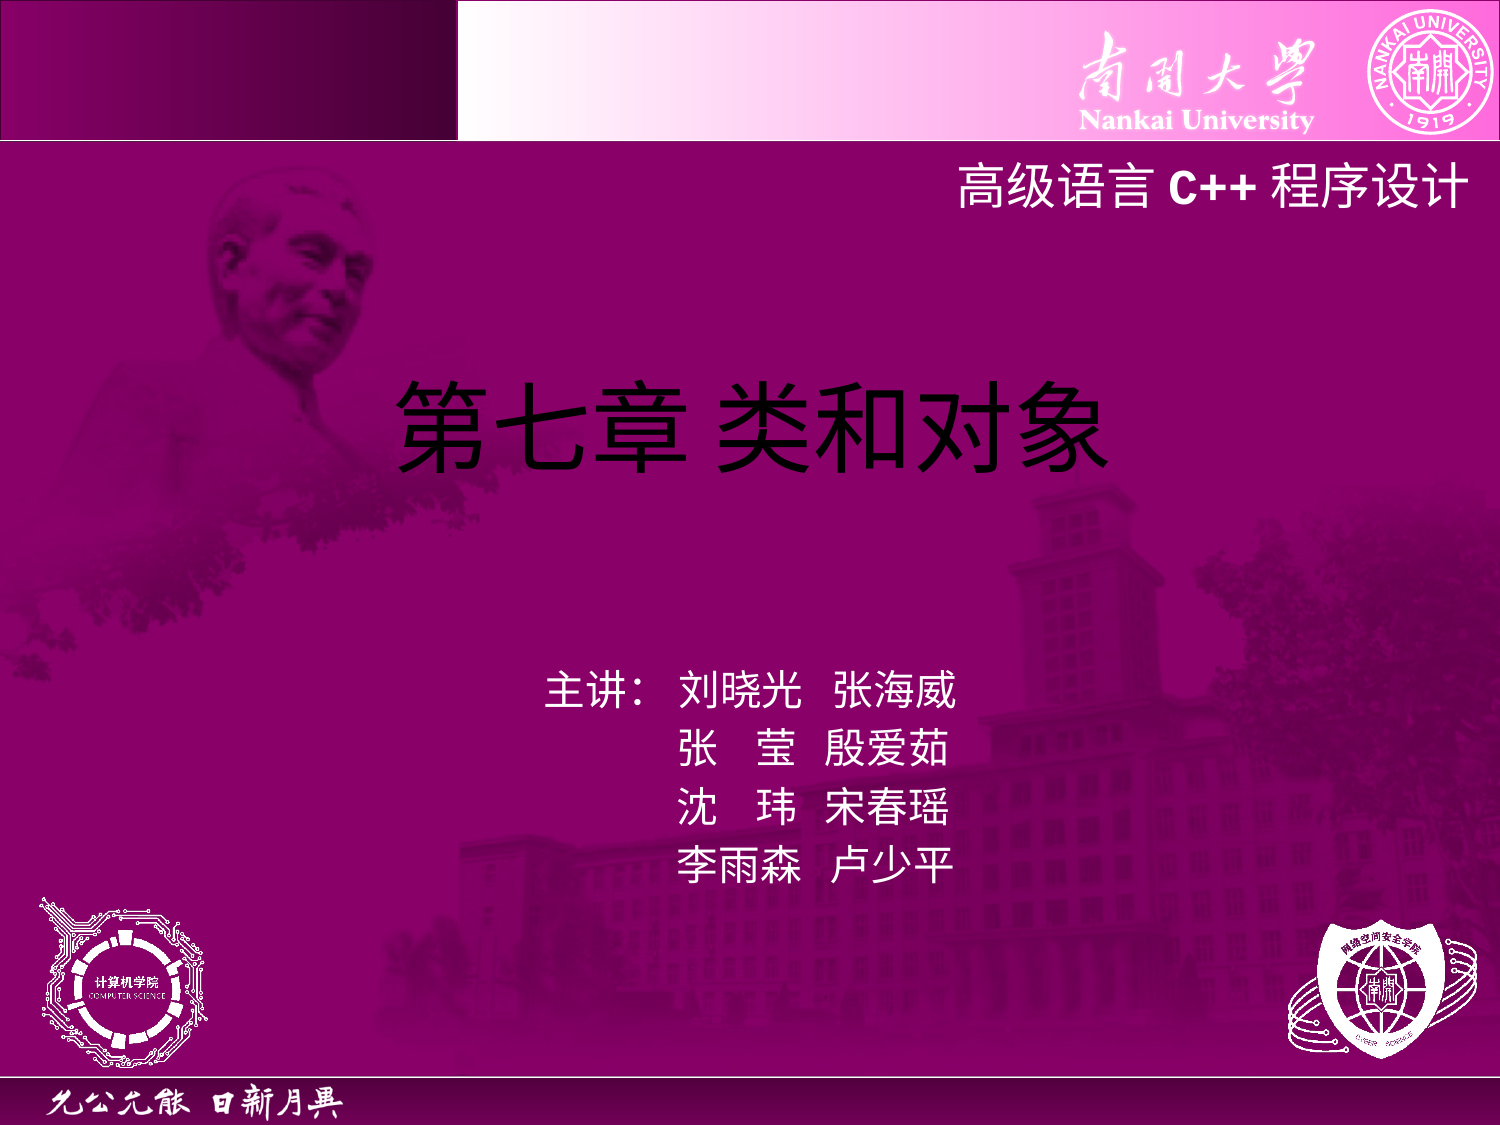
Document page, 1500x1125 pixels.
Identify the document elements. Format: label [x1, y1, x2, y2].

picture [0, 140, 1500, 1079]
picture [35, 1081, 356, 1122]
